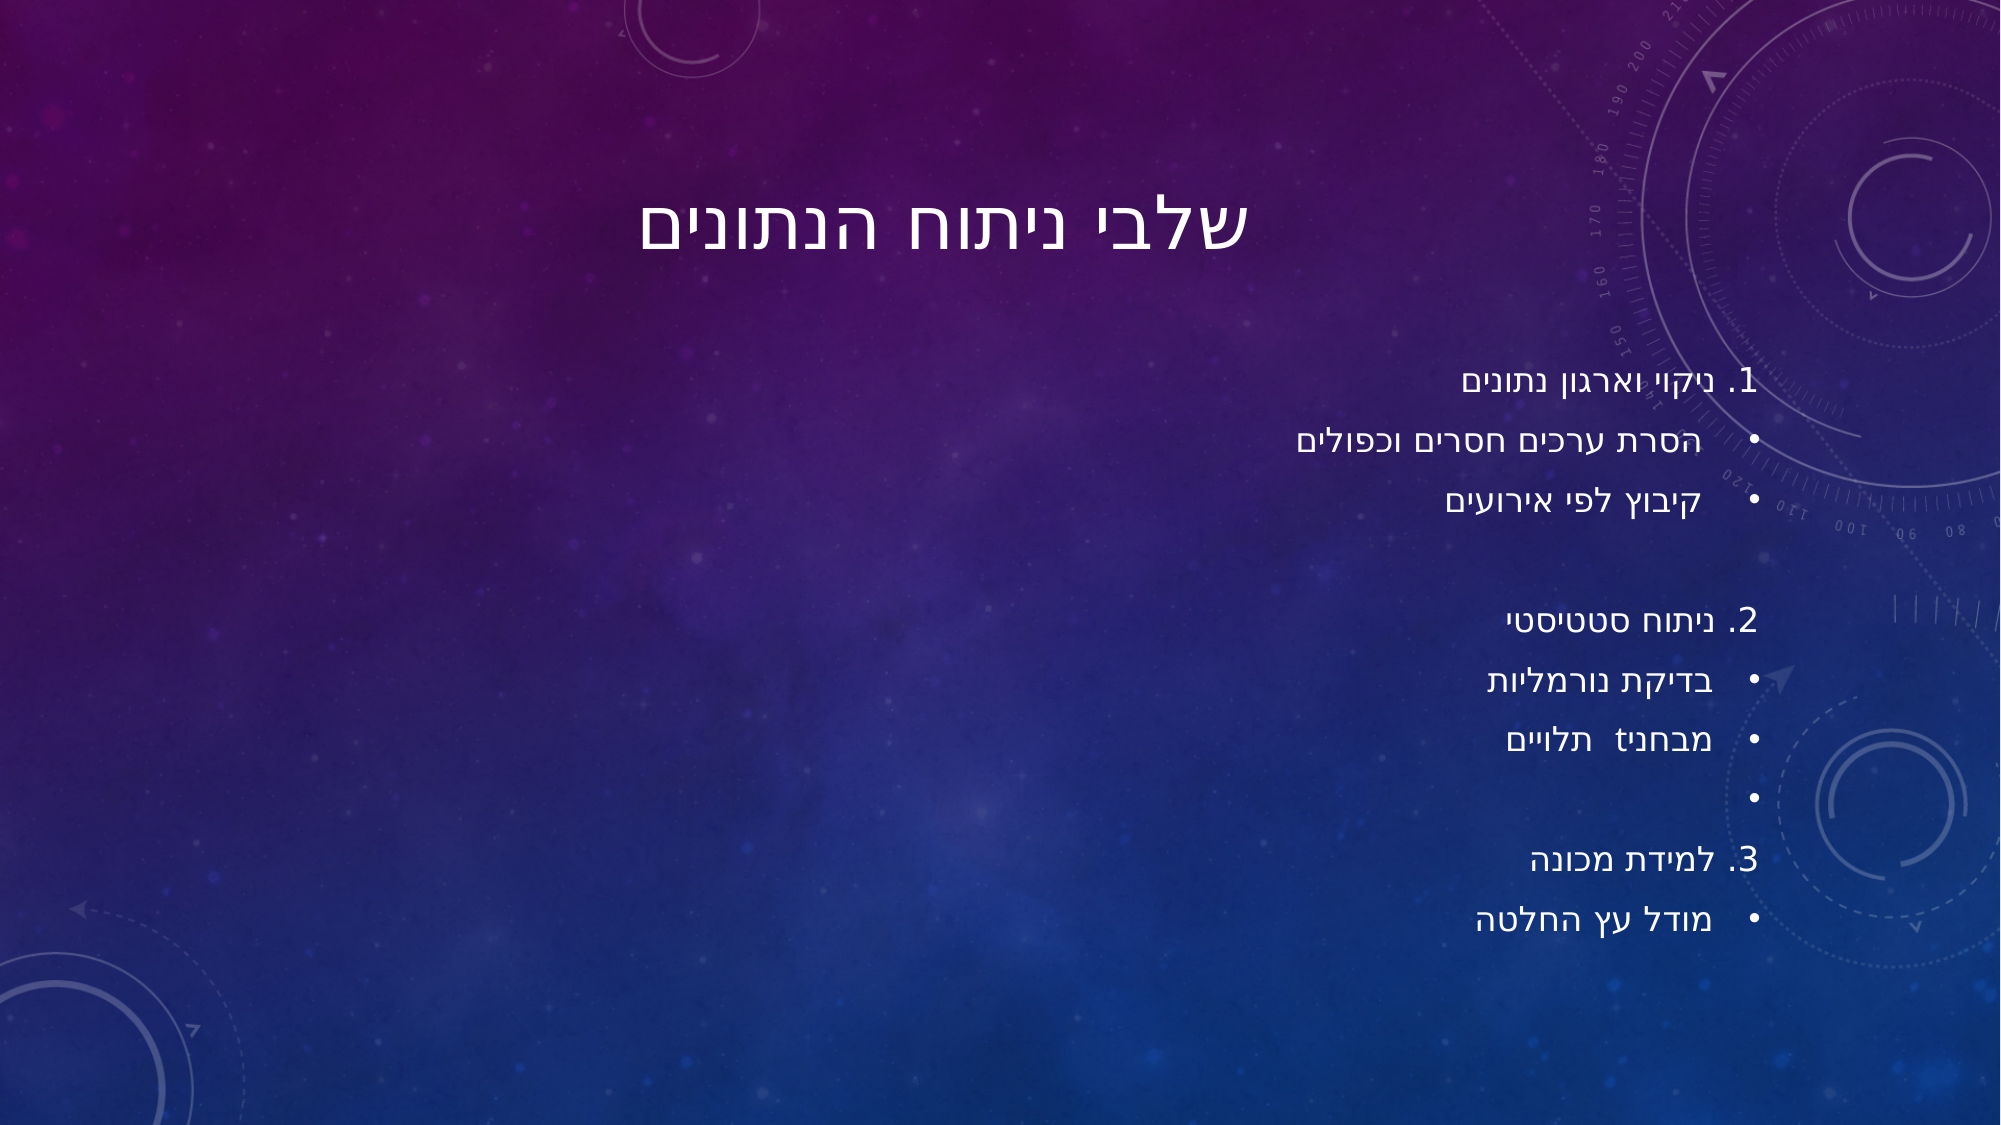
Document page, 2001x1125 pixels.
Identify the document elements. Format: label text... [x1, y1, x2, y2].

picture [0, 0, 2001, 1125]
list 1. ניקוי וארגון נתונים הסרת ערכים חסרים וכפולים קיבוץ לפי אירועים 2. ניתוח סטטיסטי בדיקת נורמליות מבחניt תלויים 3. למידת מכונה מודל עץ החלטה [112, 351, 1775, 950]
title שלבי ניתוח הנתונים [112, 99, 1775, 339]
